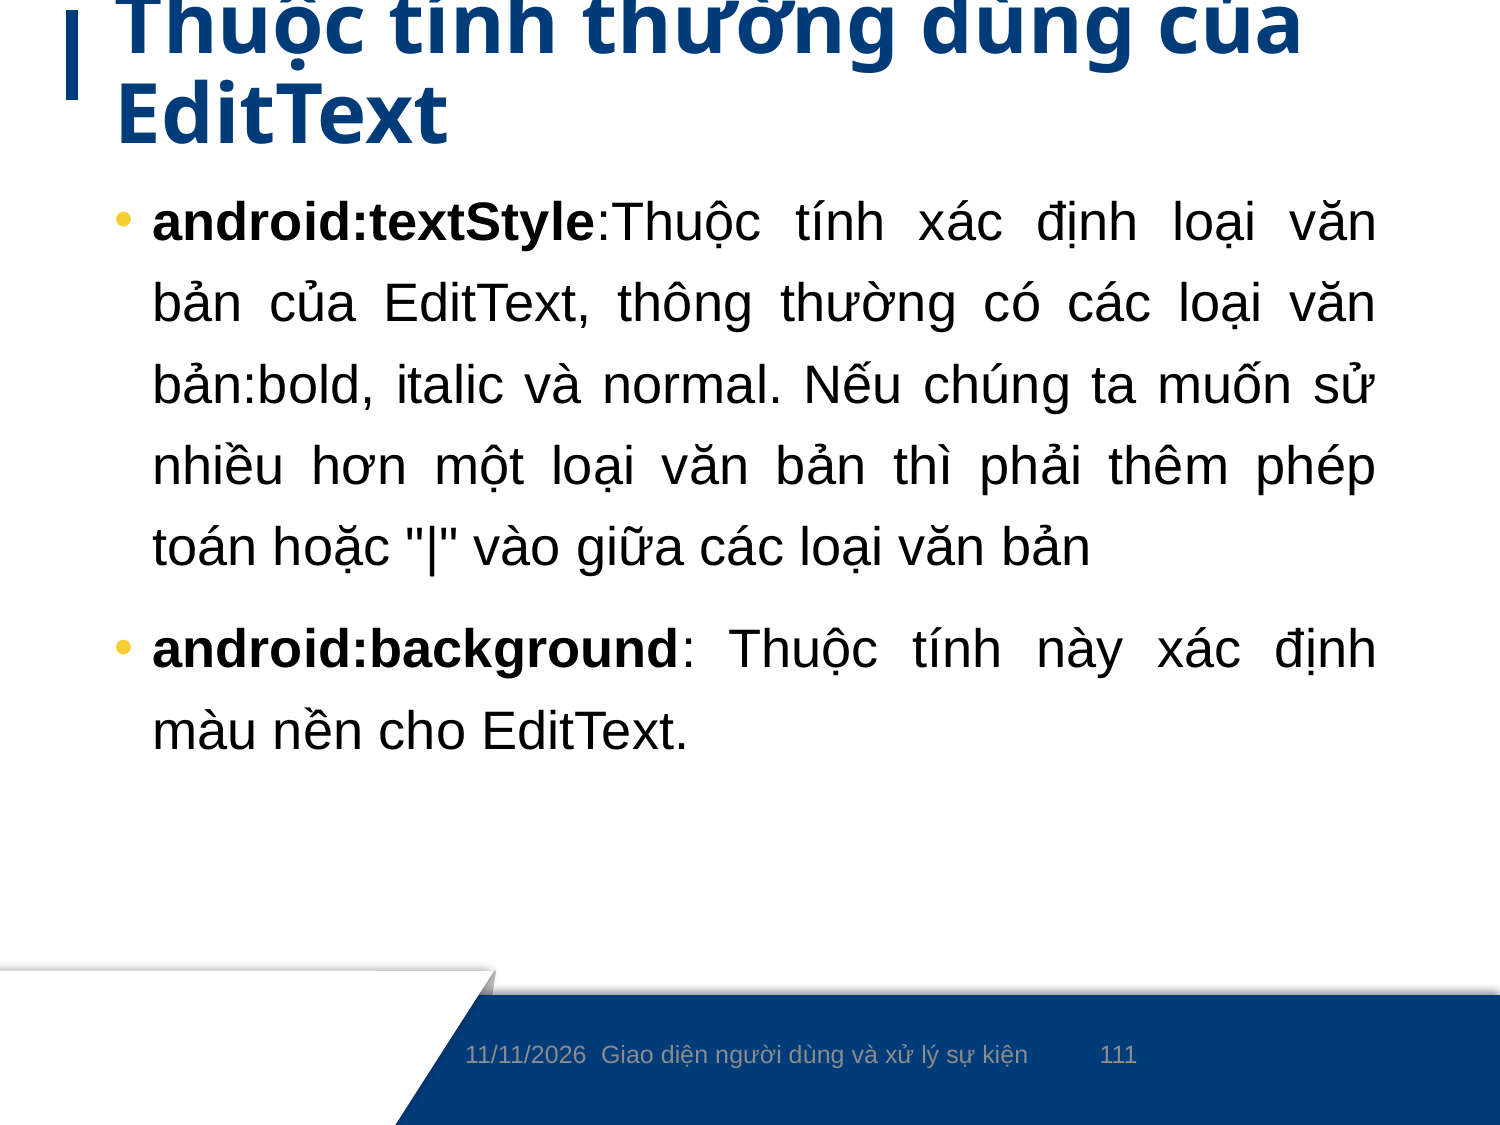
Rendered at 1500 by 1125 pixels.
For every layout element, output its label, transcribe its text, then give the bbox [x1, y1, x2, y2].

title Thuộc tính thường dùng của EditText [99, 5, 1394, 138]
list android:textStyle:Thuộc tính xác định loại văn bản của EditText, thông thường có các loại văn bản:bold, italic và normal. Nếu chúng ta muốn sử nhiều hơn một loại văn bản thì phải thêm phép toán hoặc "|" vào giữa các loại văn bản android:background: Thuộc tính này xác định màu nền cho EditText. [99, 162, 1394, 882]
slide_number 111 [815, 1023, 1153, 1084]
footer Giao diện người dùng và xử lý sự kiện [561, 1023, 815, 1084]
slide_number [450, 1023, 561, 1084]
